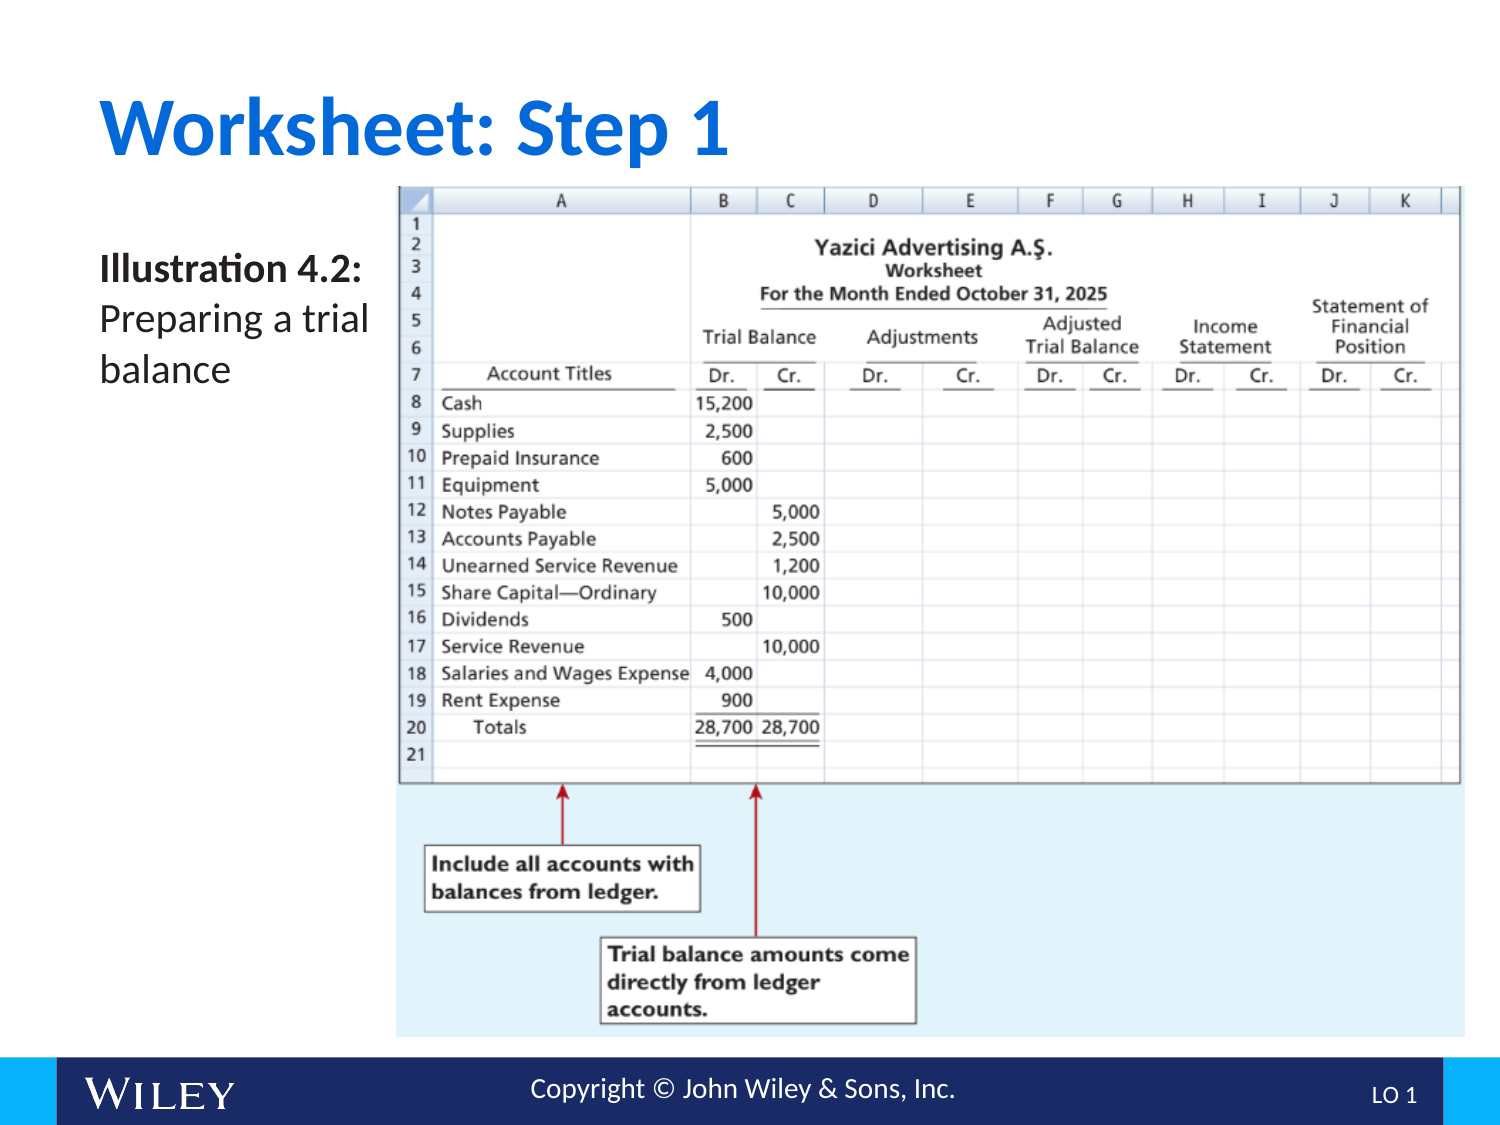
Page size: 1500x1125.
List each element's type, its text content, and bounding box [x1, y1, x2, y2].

picture [396, 186, 1465, 1037]
list L O 1 [1309, 1065, 1433, 1125]
title Worksheet: Step 1 [84, 75, 1416, 215]
list Illustration 4.2: Preparing a trial balance [84, 233, 396, 411]
